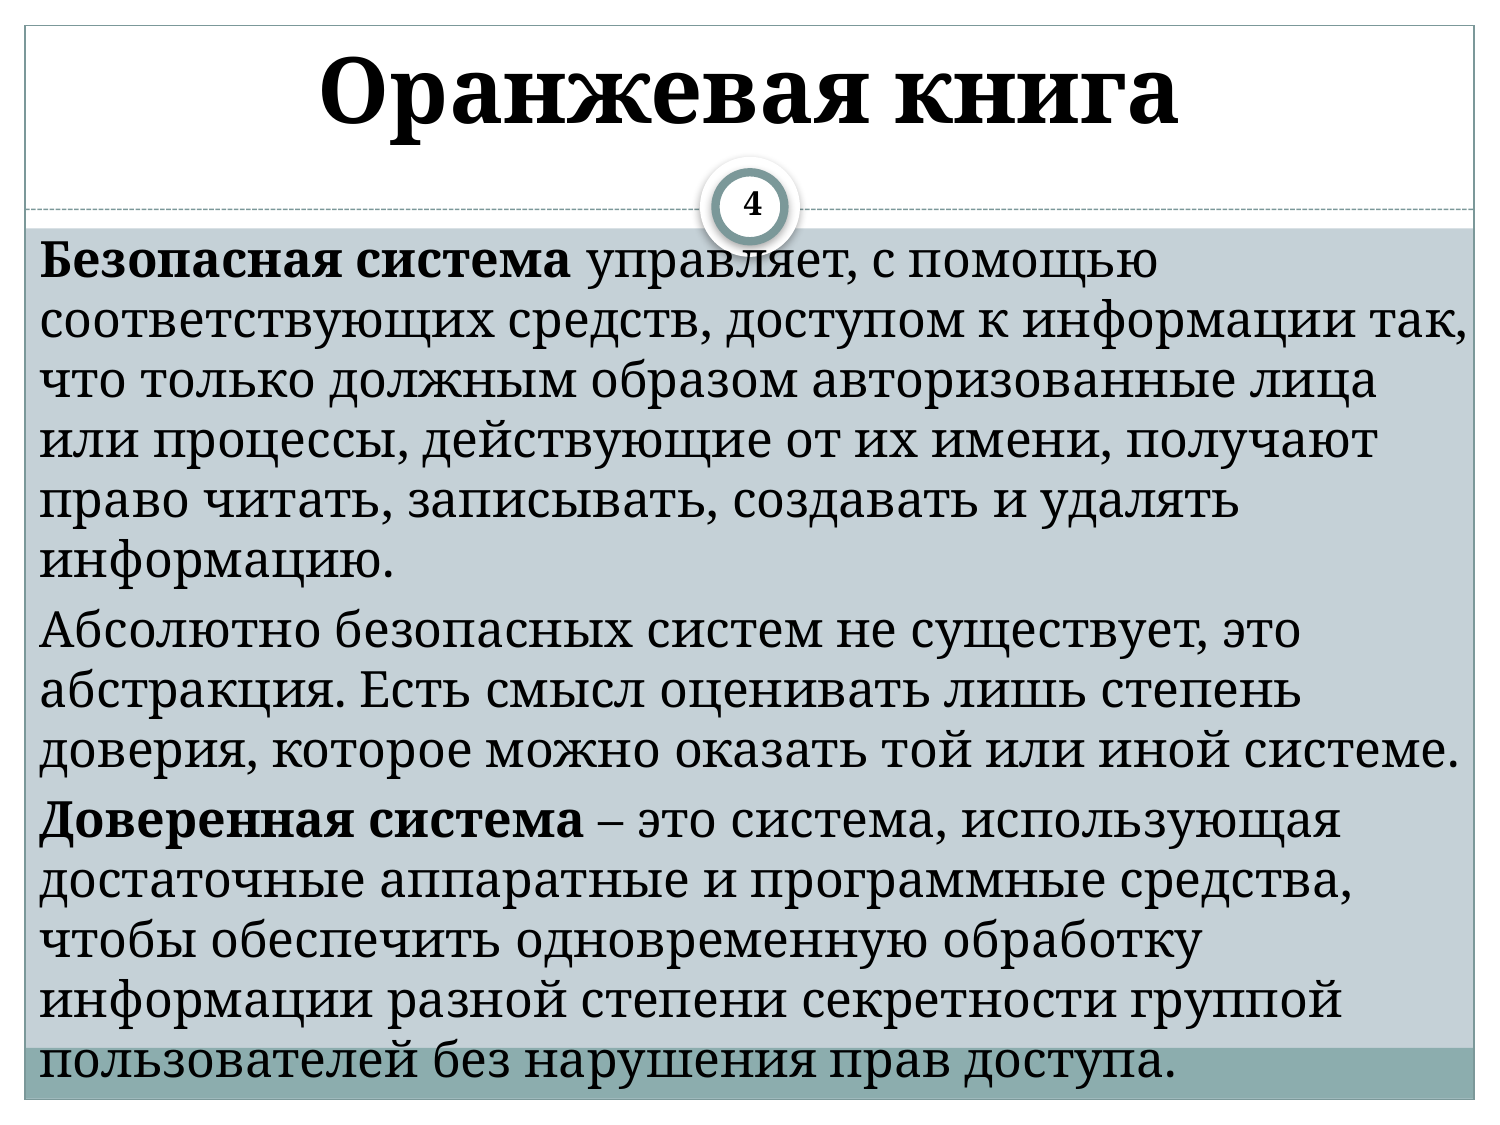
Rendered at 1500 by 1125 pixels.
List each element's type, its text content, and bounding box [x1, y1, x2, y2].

list Безопасная система управляет, с помощью соответствующих средств, доступом к информации так, что только должным образом авторизованные лица или процессы, действующие от их имени, получают право читать, записывать, создавать и удалять информацию. Абсолютно безопасных систем не существует, это абстракция. Есть смысл оценивать лишь степень доверия, которое можно оказать той или иной системе. Доверенная система – это система, использующая достаточные аппаратные и программные средства, чтобы обеспечить одновременную обработку информации разной степени секретности группой пользователей без нарушения прав доступа. [24, 219, 1496, 1040]
slide_number 4 [715, 168, 791, 219]
title Оранжевая книга [29, 30, 1471, 149]
